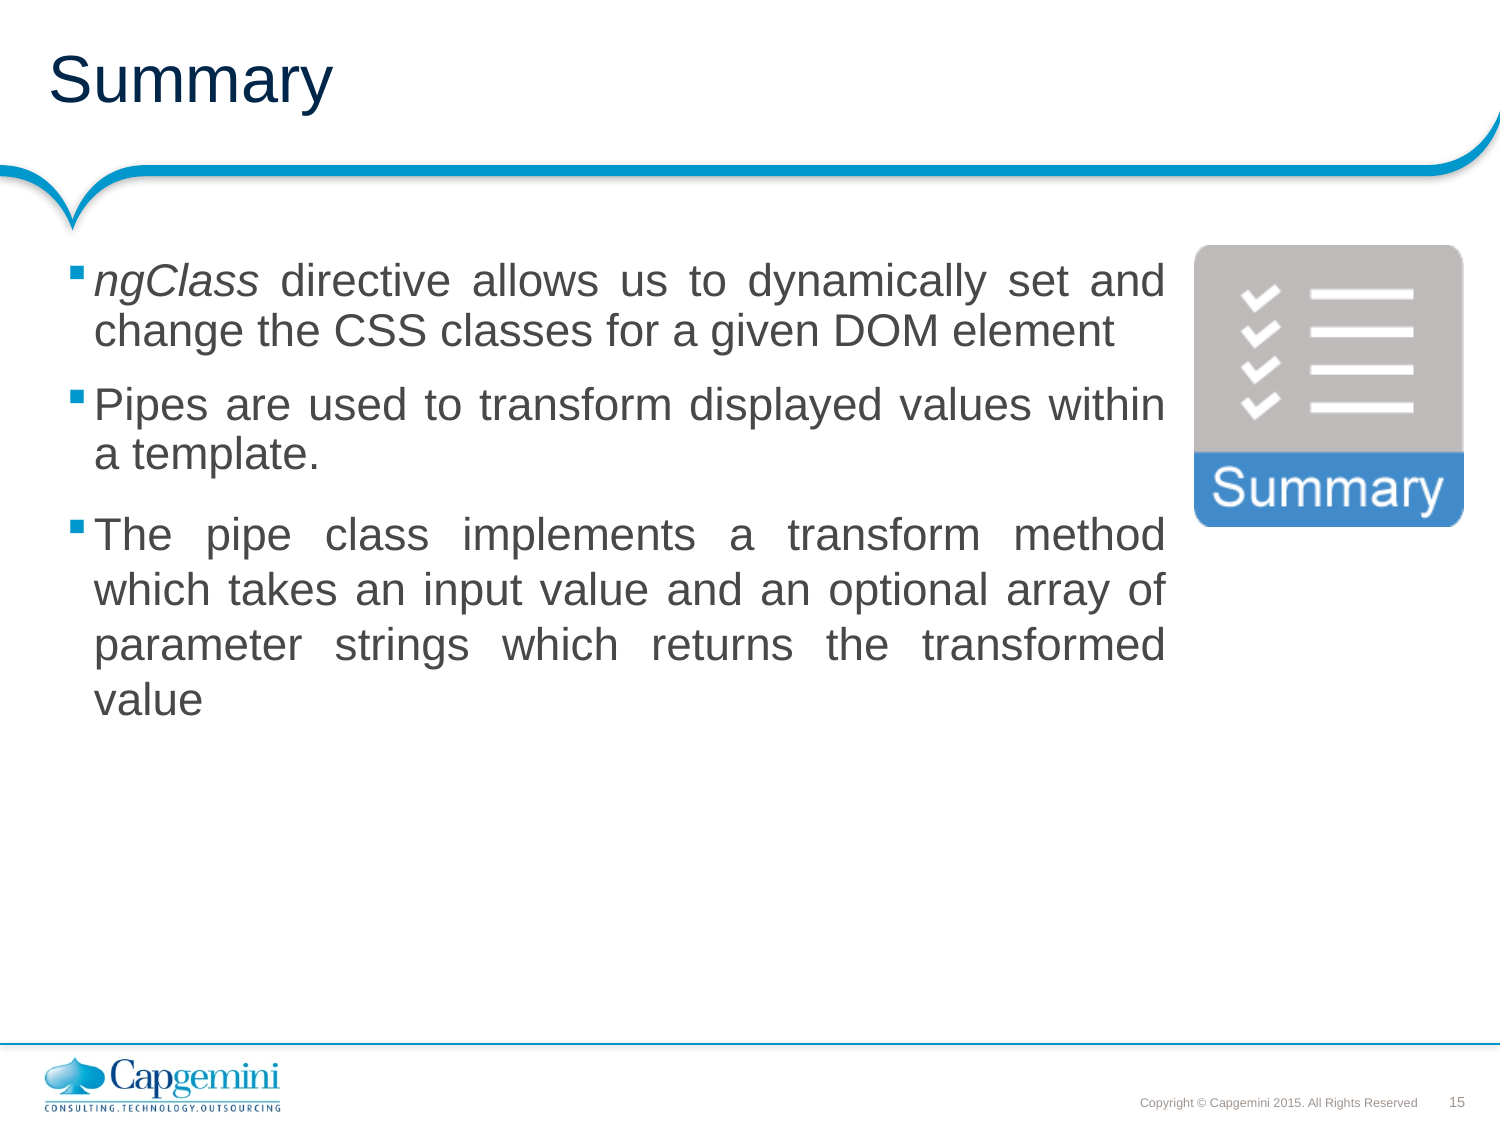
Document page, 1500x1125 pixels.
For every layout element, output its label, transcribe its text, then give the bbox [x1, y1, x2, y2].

title Summary [0, 0, 1500, 165]
picture [44, 1056, 281, 1113]
picture [1194, 245, 1464, 527]
list ngClass directive allows us to dynamically set and change the CSS classes for a given DOM element Pipes are used to transform displayed values within a template. The pipe class implements a transform method which takes an input value and an optional array of parameter strings which returns the transformed value [48, 245, 1179, 1037]
